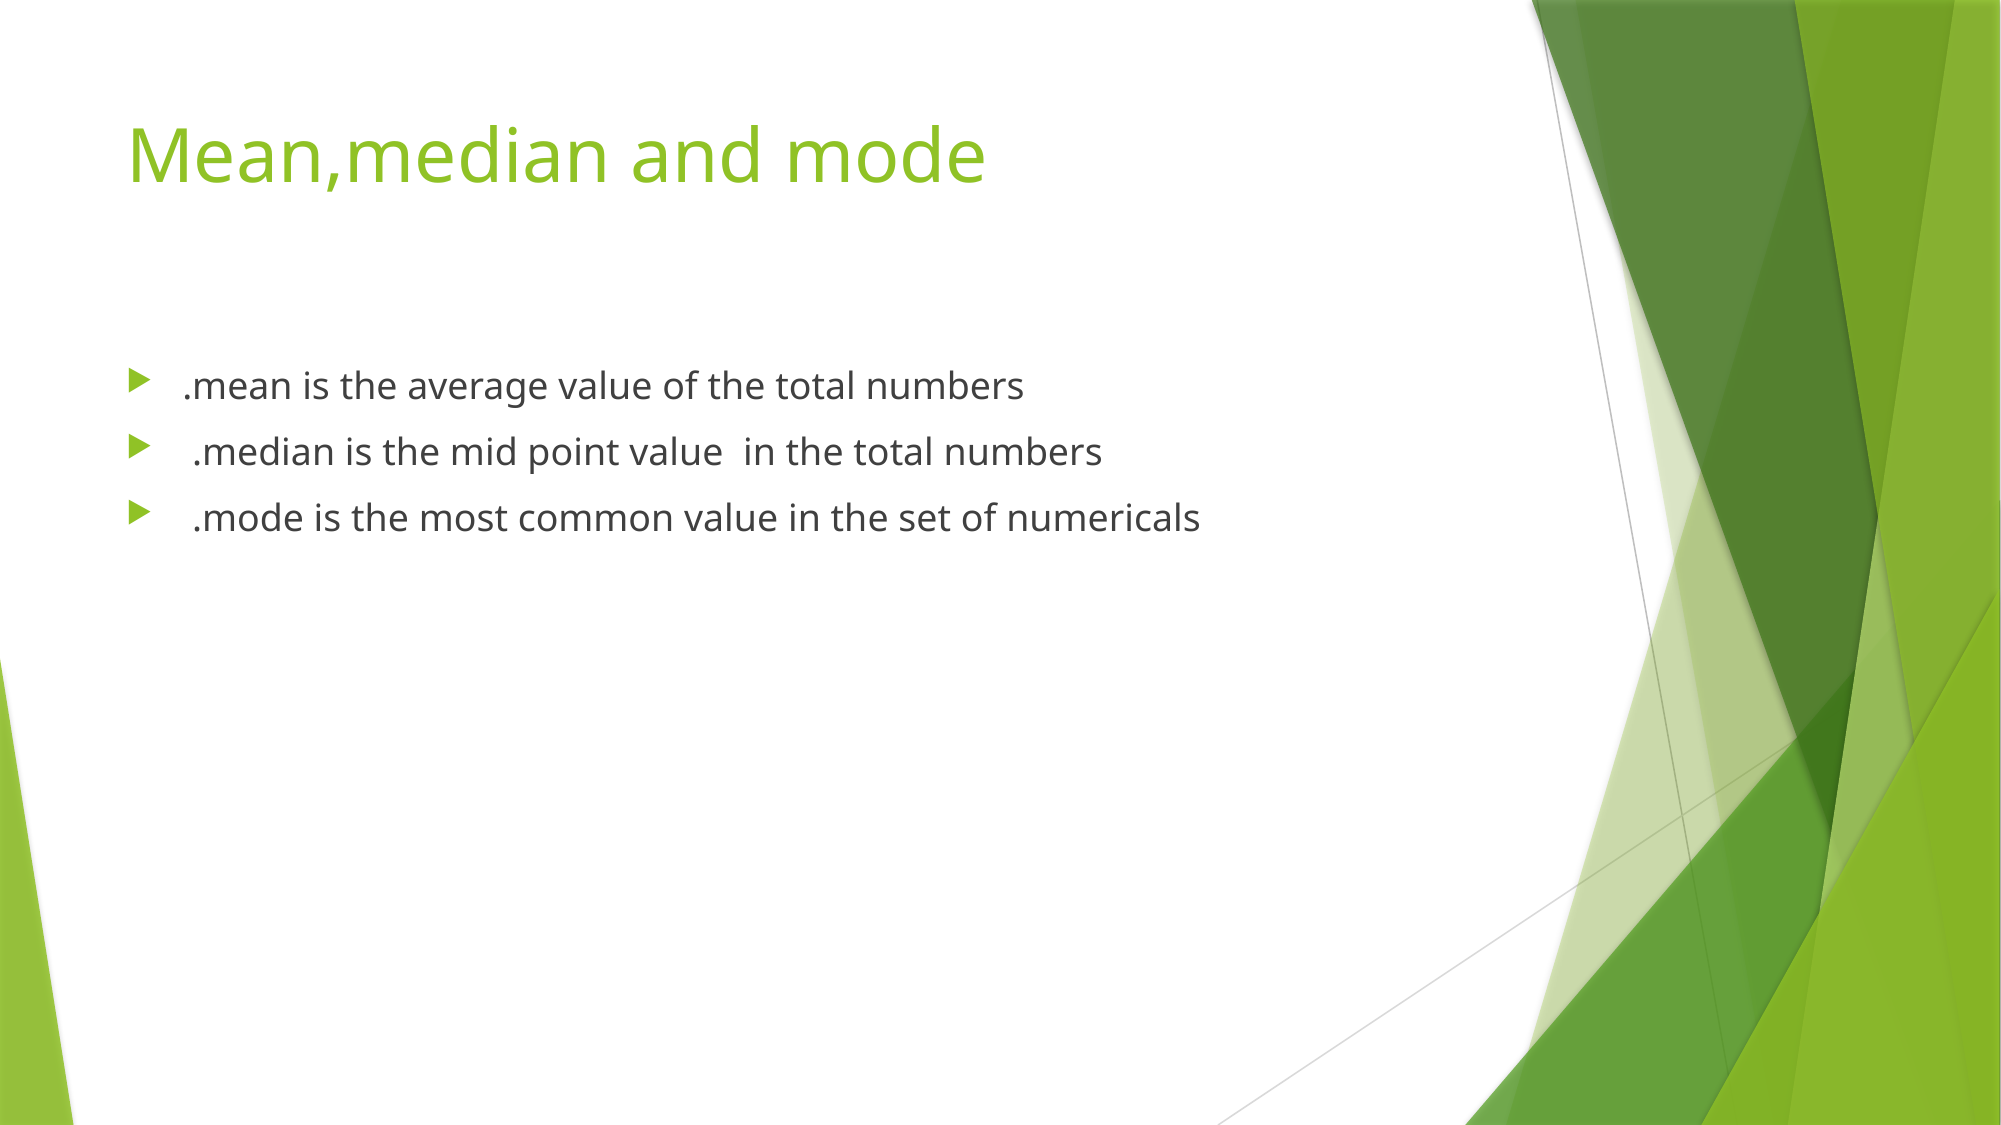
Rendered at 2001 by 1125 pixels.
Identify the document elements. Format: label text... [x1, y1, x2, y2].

title Mean,median and mode [111, 99, 1522, 317]
list .mean is the average value of the total numbers .median is the mid point value in the total numbers .mode is the most common value in the set of numericals [111, 354, 1522, 992]
